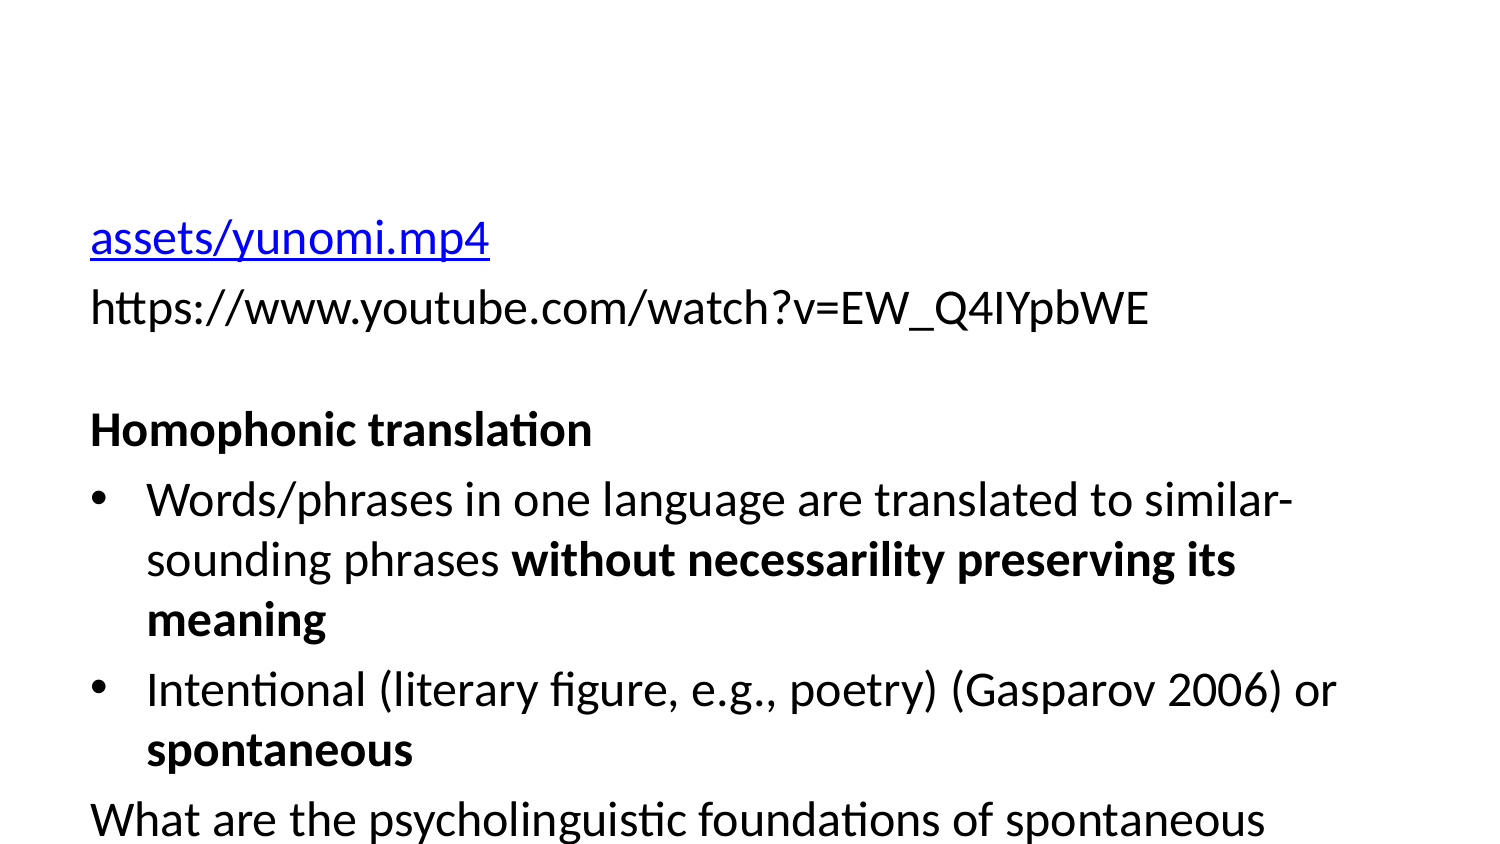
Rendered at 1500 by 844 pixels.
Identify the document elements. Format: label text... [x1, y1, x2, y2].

list assets/yunomi.mp4 https://www.youtube.com/watch?v=EW_Q4IYpbWE Homophonic translation Words/phrases in one language are translated to similar-sounding phrases without necessarility preserving its meaning Intentional (literary figure, e.g., poetry) (Gasparov 2006) or spontaneous What are the psycholinguistic foundations of spontaneous homophonic translation? [75, 196, 1425, 754]
